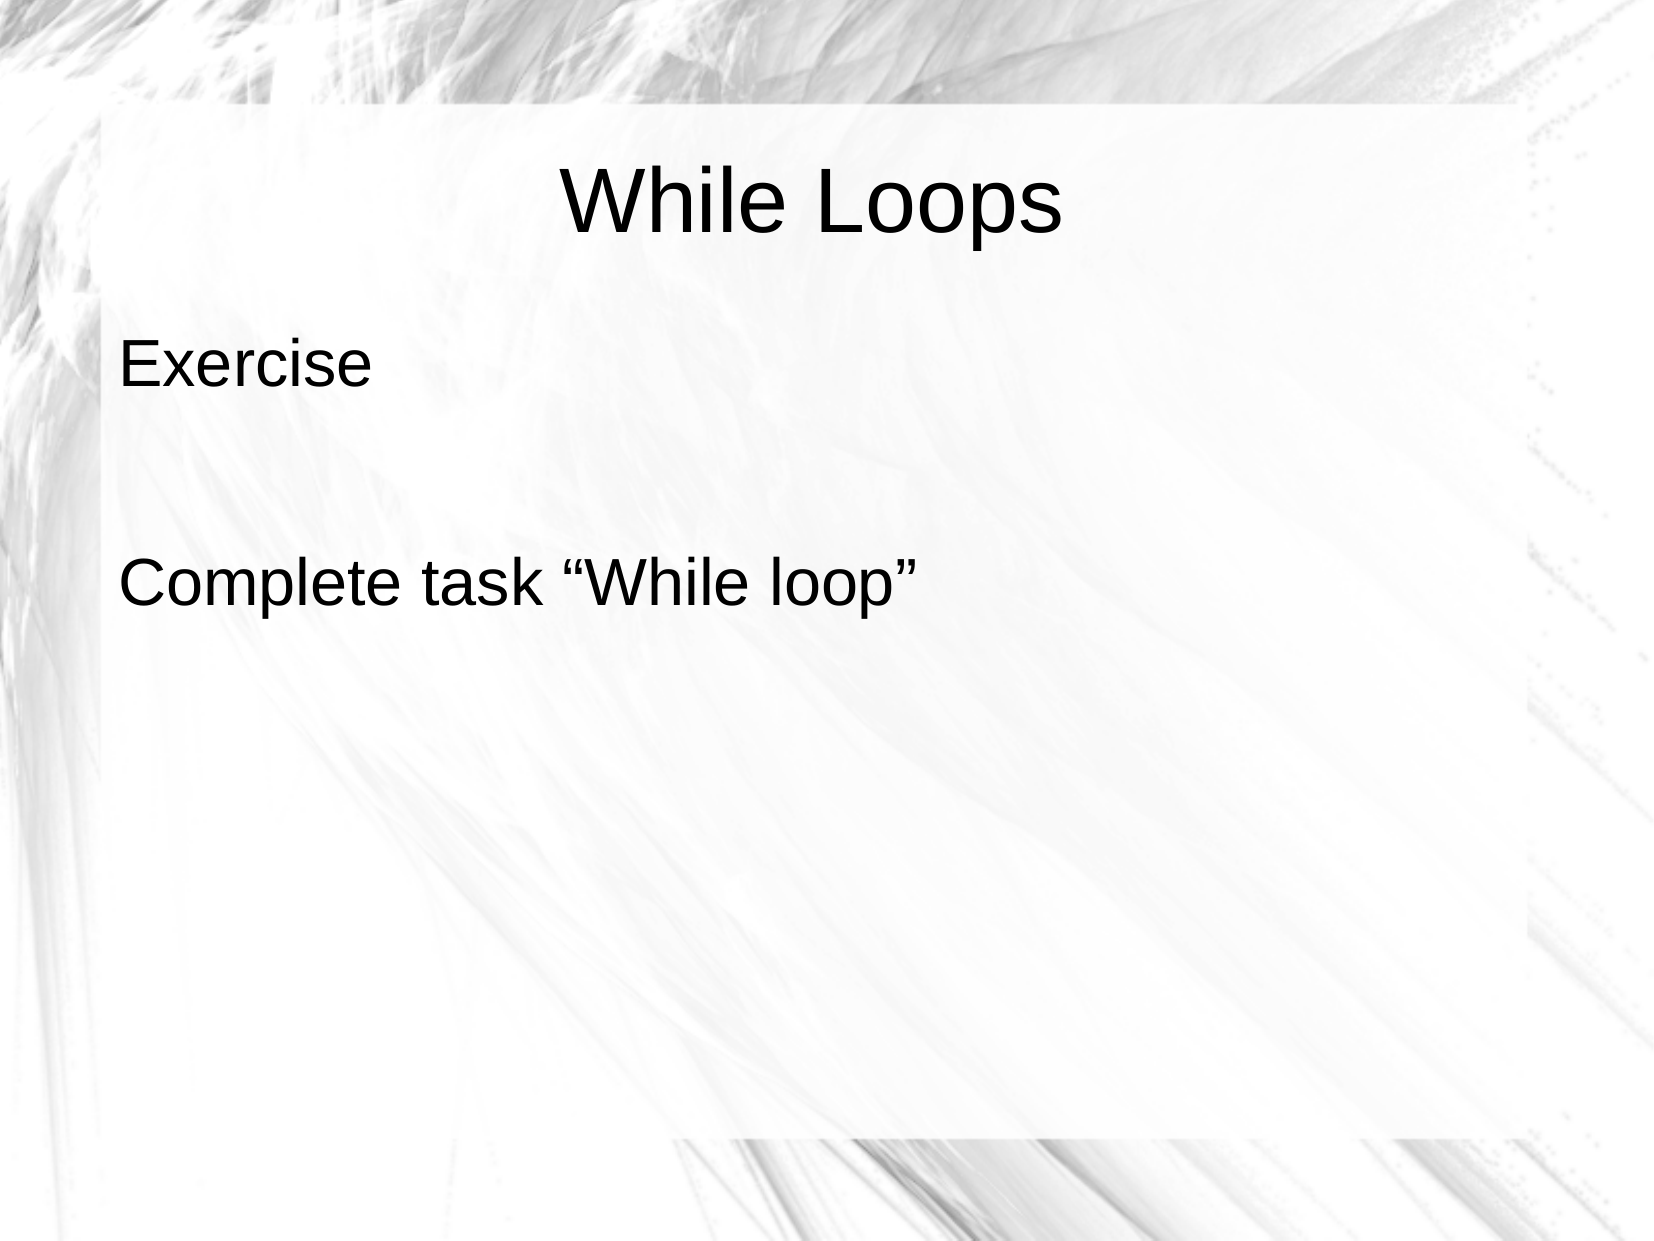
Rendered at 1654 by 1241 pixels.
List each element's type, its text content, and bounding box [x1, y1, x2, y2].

list Exercise Complete task “While loop” [118, 319, 1571, 945]
title While Loops [118, 112, 1506, 281]
picture [0, 0, 1654, 1241]
